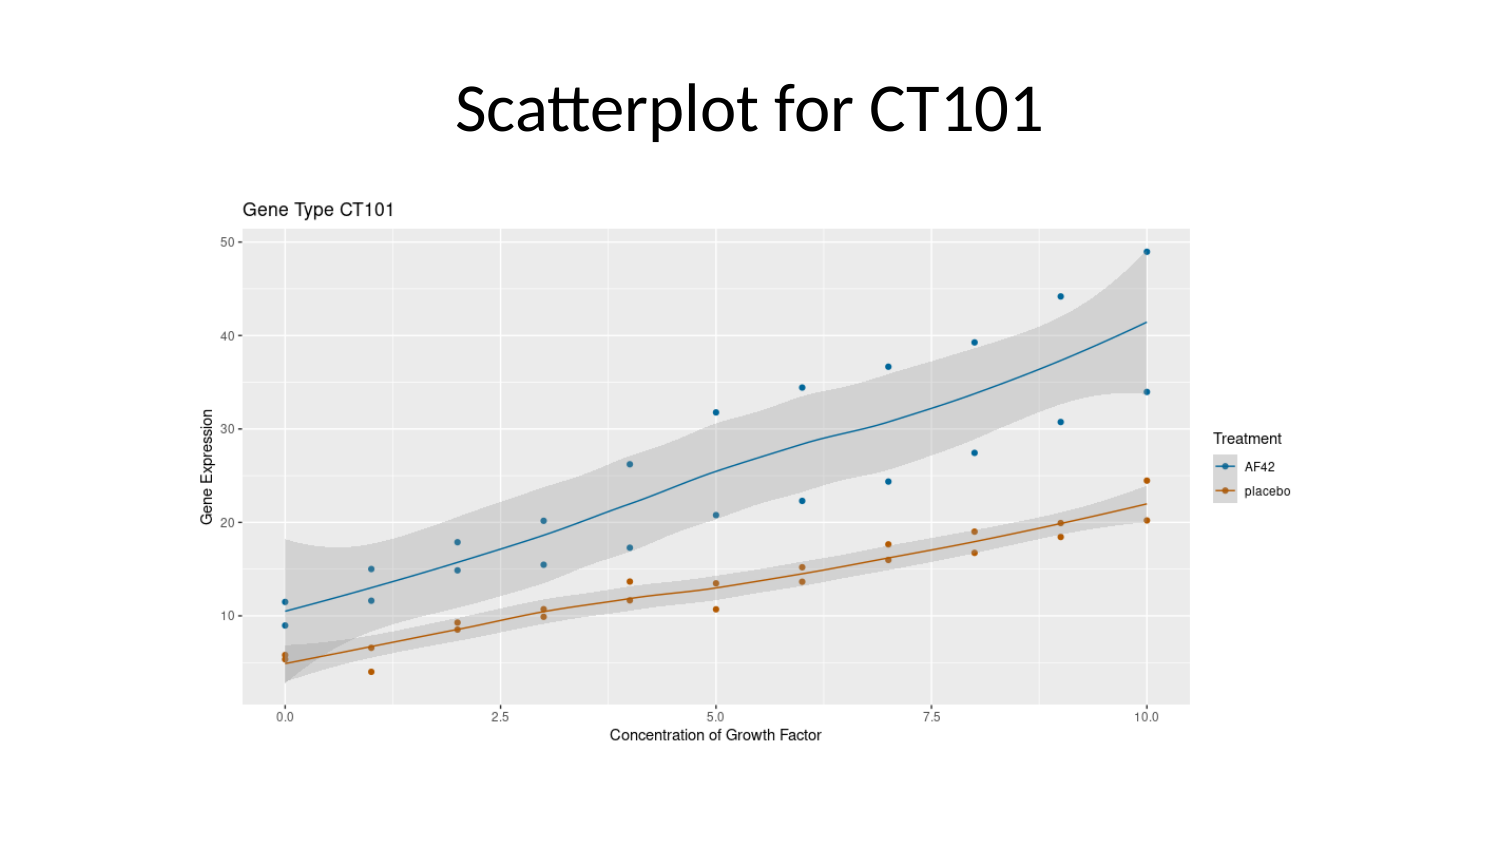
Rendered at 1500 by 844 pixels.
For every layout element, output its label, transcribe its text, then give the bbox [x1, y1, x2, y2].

picture [193, 195, 1307, 753]
title Scatterplot for CT101 [75, 33, 1425, 175]
